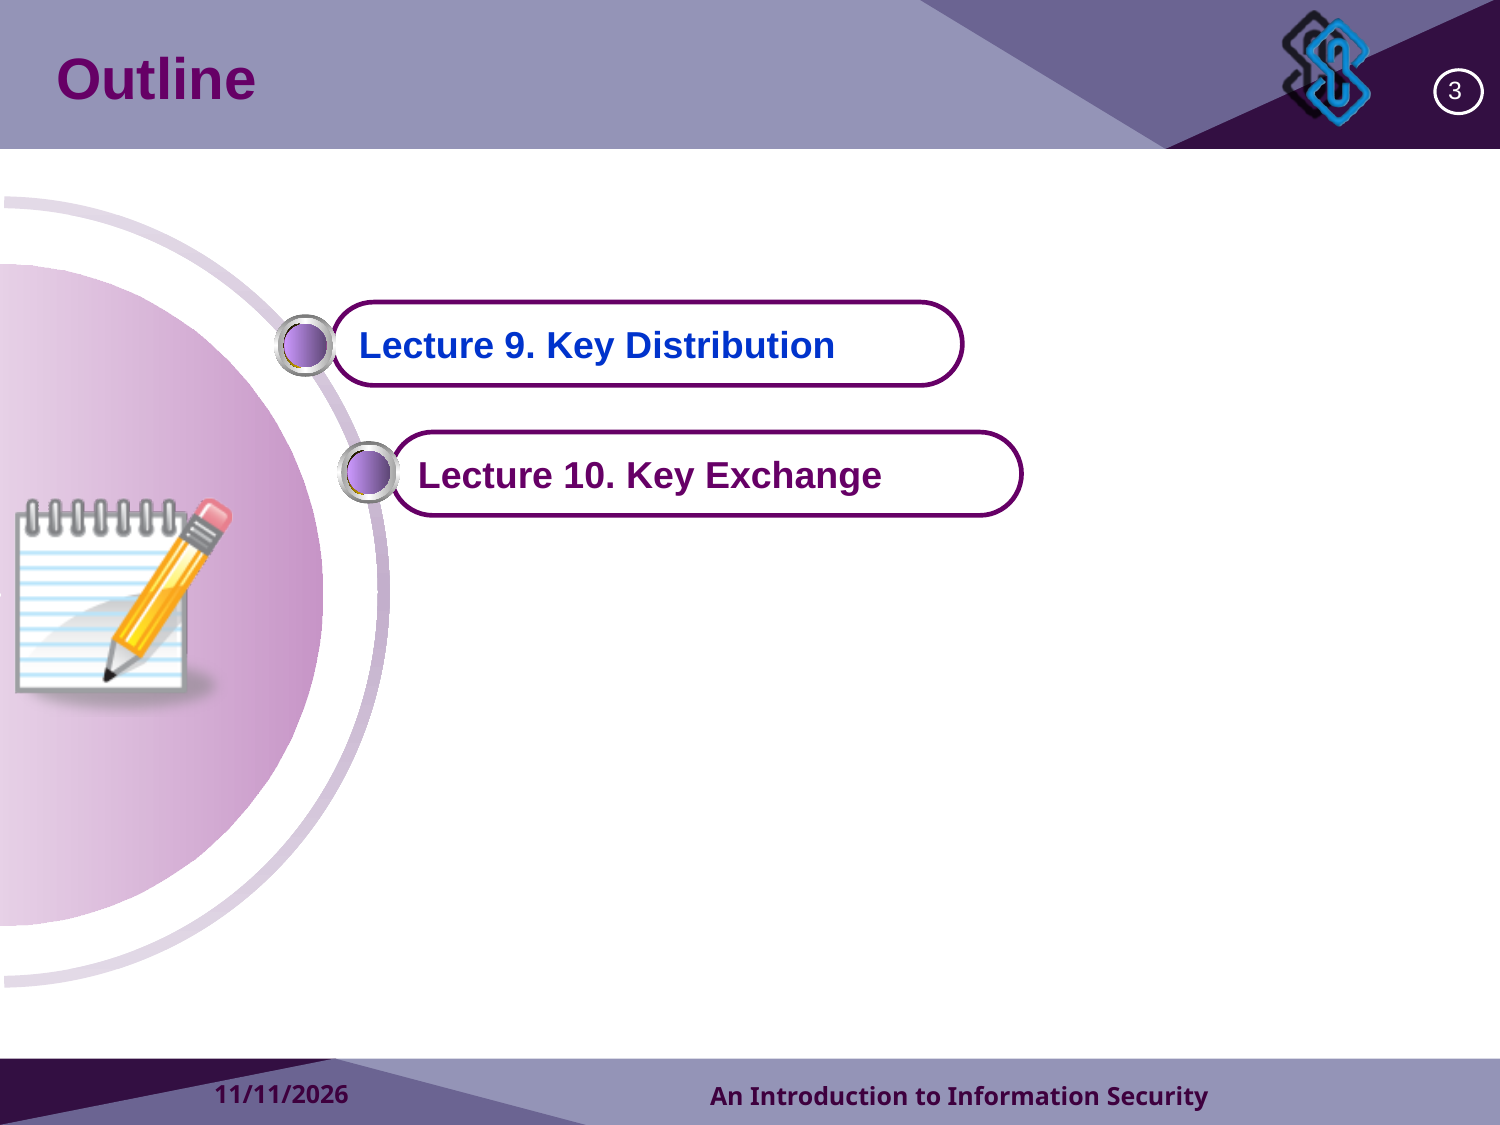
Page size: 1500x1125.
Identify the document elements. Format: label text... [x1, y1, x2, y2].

text_box Lecture 9. Key Distribution [341, 302, 963, 386]
slide_number 3 [1433, 68, 1484, 116]
footer An Introduction to Information Security [695, 1073, 1412, 1118]
picture [0, 473, 243, 717]
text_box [273, 314, 337, 377]
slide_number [199, 1073, 550, 1118]
text_box [318, 385, 360, 439]
picture [1268, 10, 1387, 129]
text_box [0, 263, 322, 926]
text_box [337, 440, 401, 504]
title Outline [41, 31, 999, 121]
text_box [4, 196, 275, 322]
text_box Lecture 10. Key Exchange [403, 431, 1022, 516]
text_box [4, 512, 390, 988]
